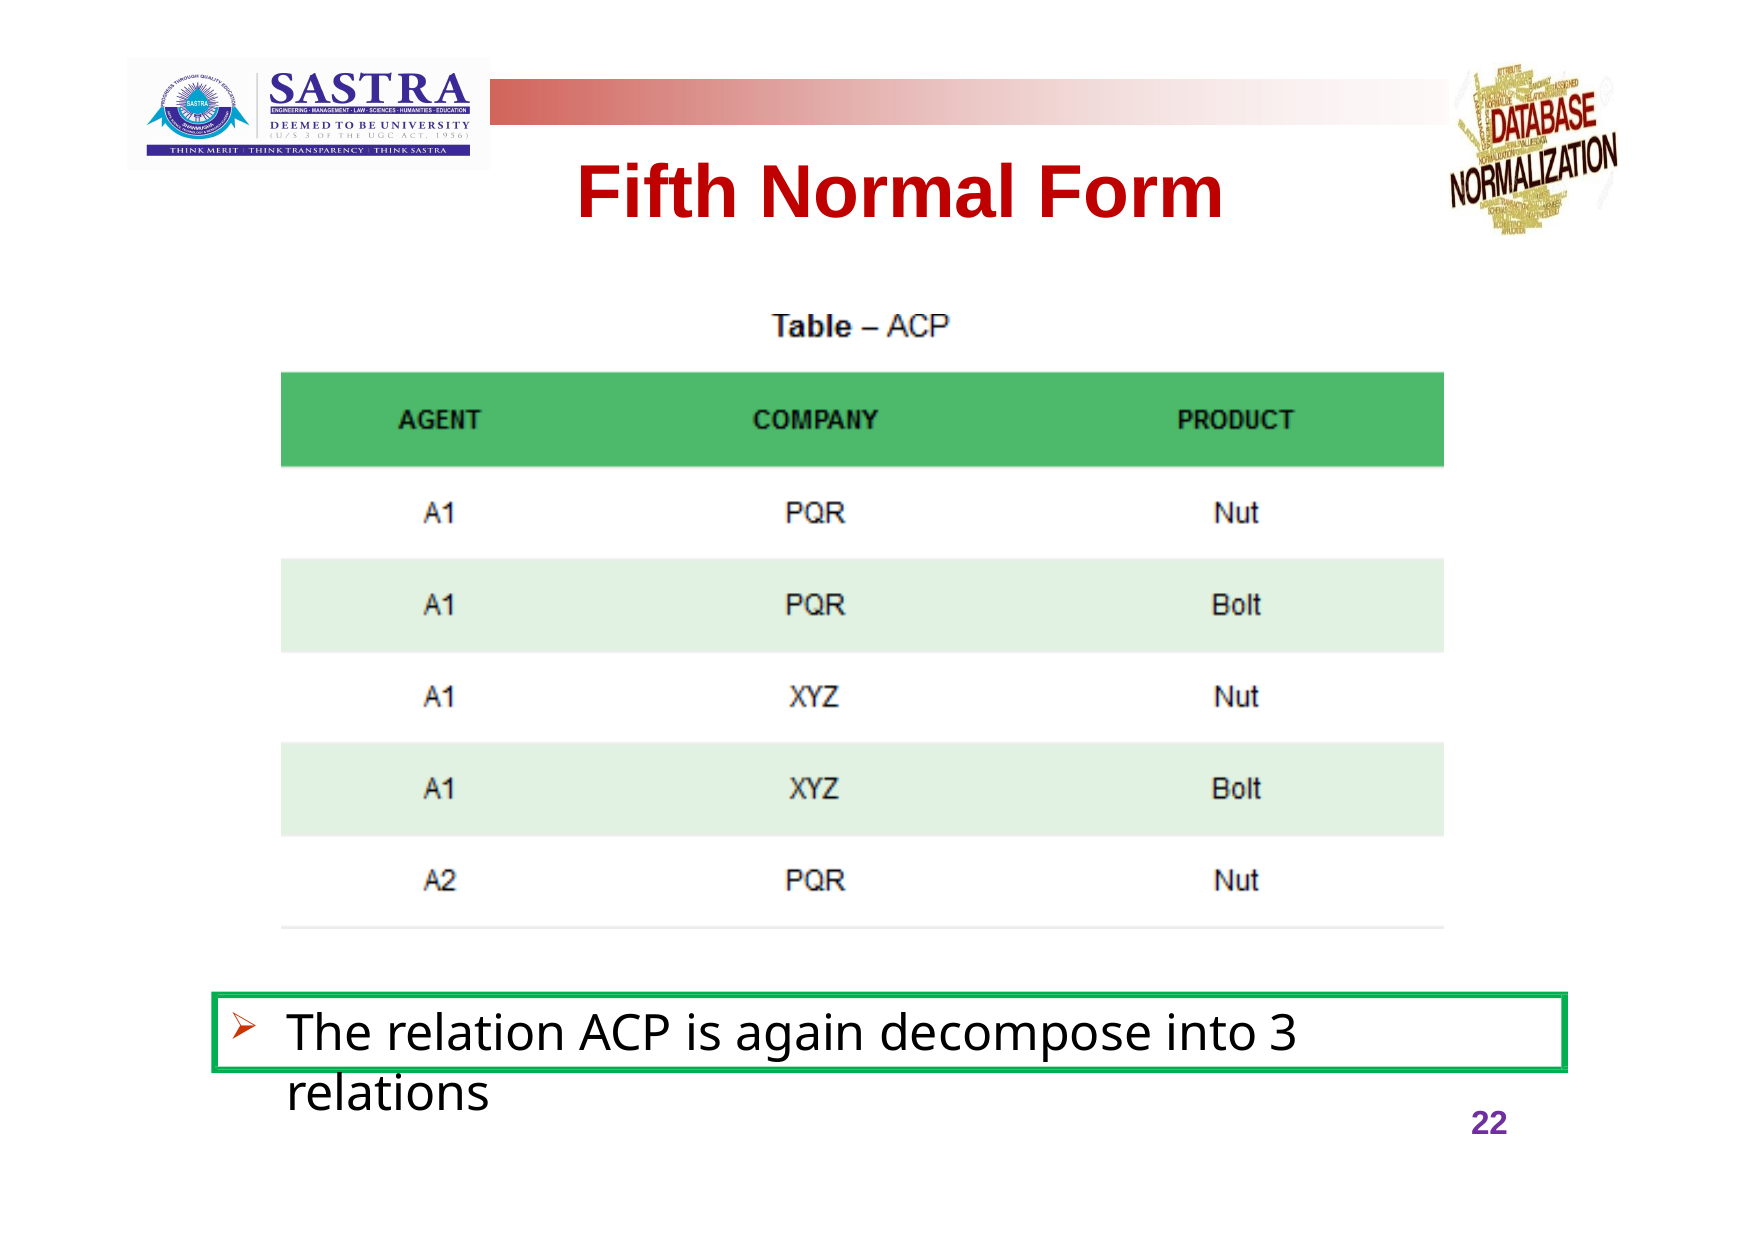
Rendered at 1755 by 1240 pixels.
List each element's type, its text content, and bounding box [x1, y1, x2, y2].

slide_number 22 [1464, 1102, 1515, 1240]
text_box [211, 991, 1568, 1074]
picture [280, 314, 1444, 929]
text_box The relation ACP is again decompose into 3 relations [227, 998, 1467, 1121]
title Fifth Normal Form [574, 140, 1229, 313]
picture [127, 57, 1618, 236]
